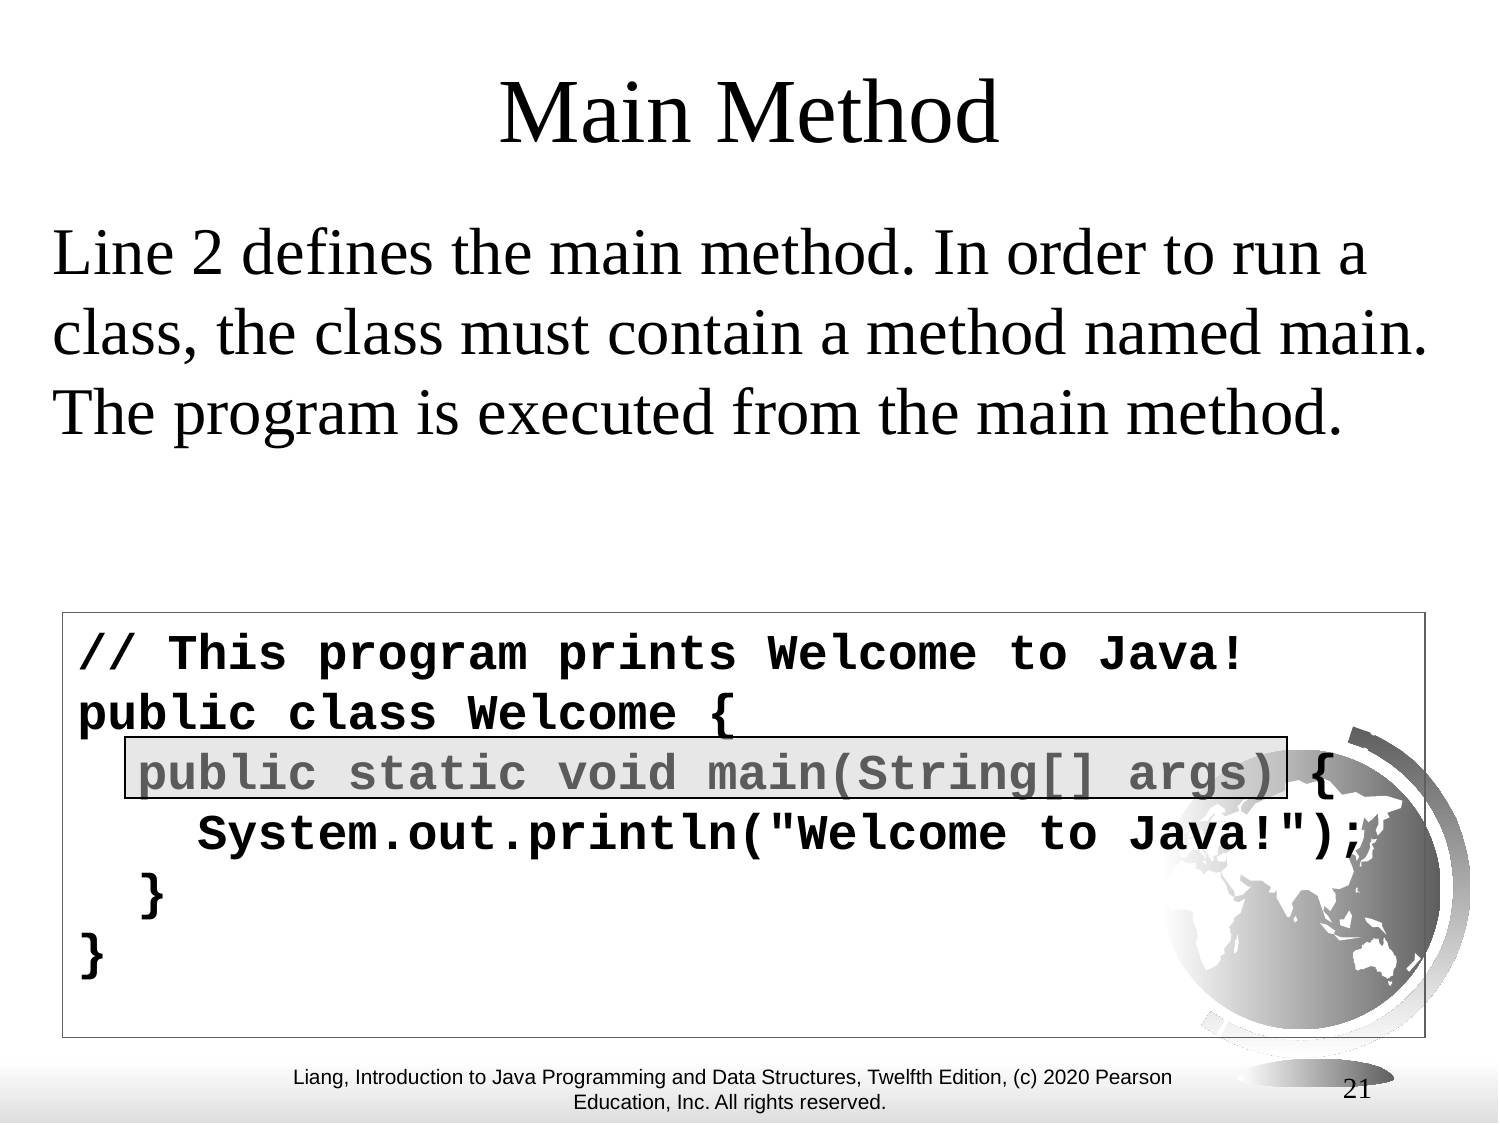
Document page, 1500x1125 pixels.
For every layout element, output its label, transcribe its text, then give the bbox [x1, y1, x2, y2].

text_box [125, 737, 1288, 799]
text_box // This program prints Welcome to Java! public class Welcome { public static void main(String[] args) { System.out.println("Welcome to Java!"); } } [62, 612, 1425, 1038]
title Main Method [112, 62, 1388, 150]
list Line 2 defines the main method. In order to run a class, the class must contain a method named main. The program is executed from the main method. [37, 200, 1475, 550]
slide_number 21 [1074, 1049, 1388, 1125]
